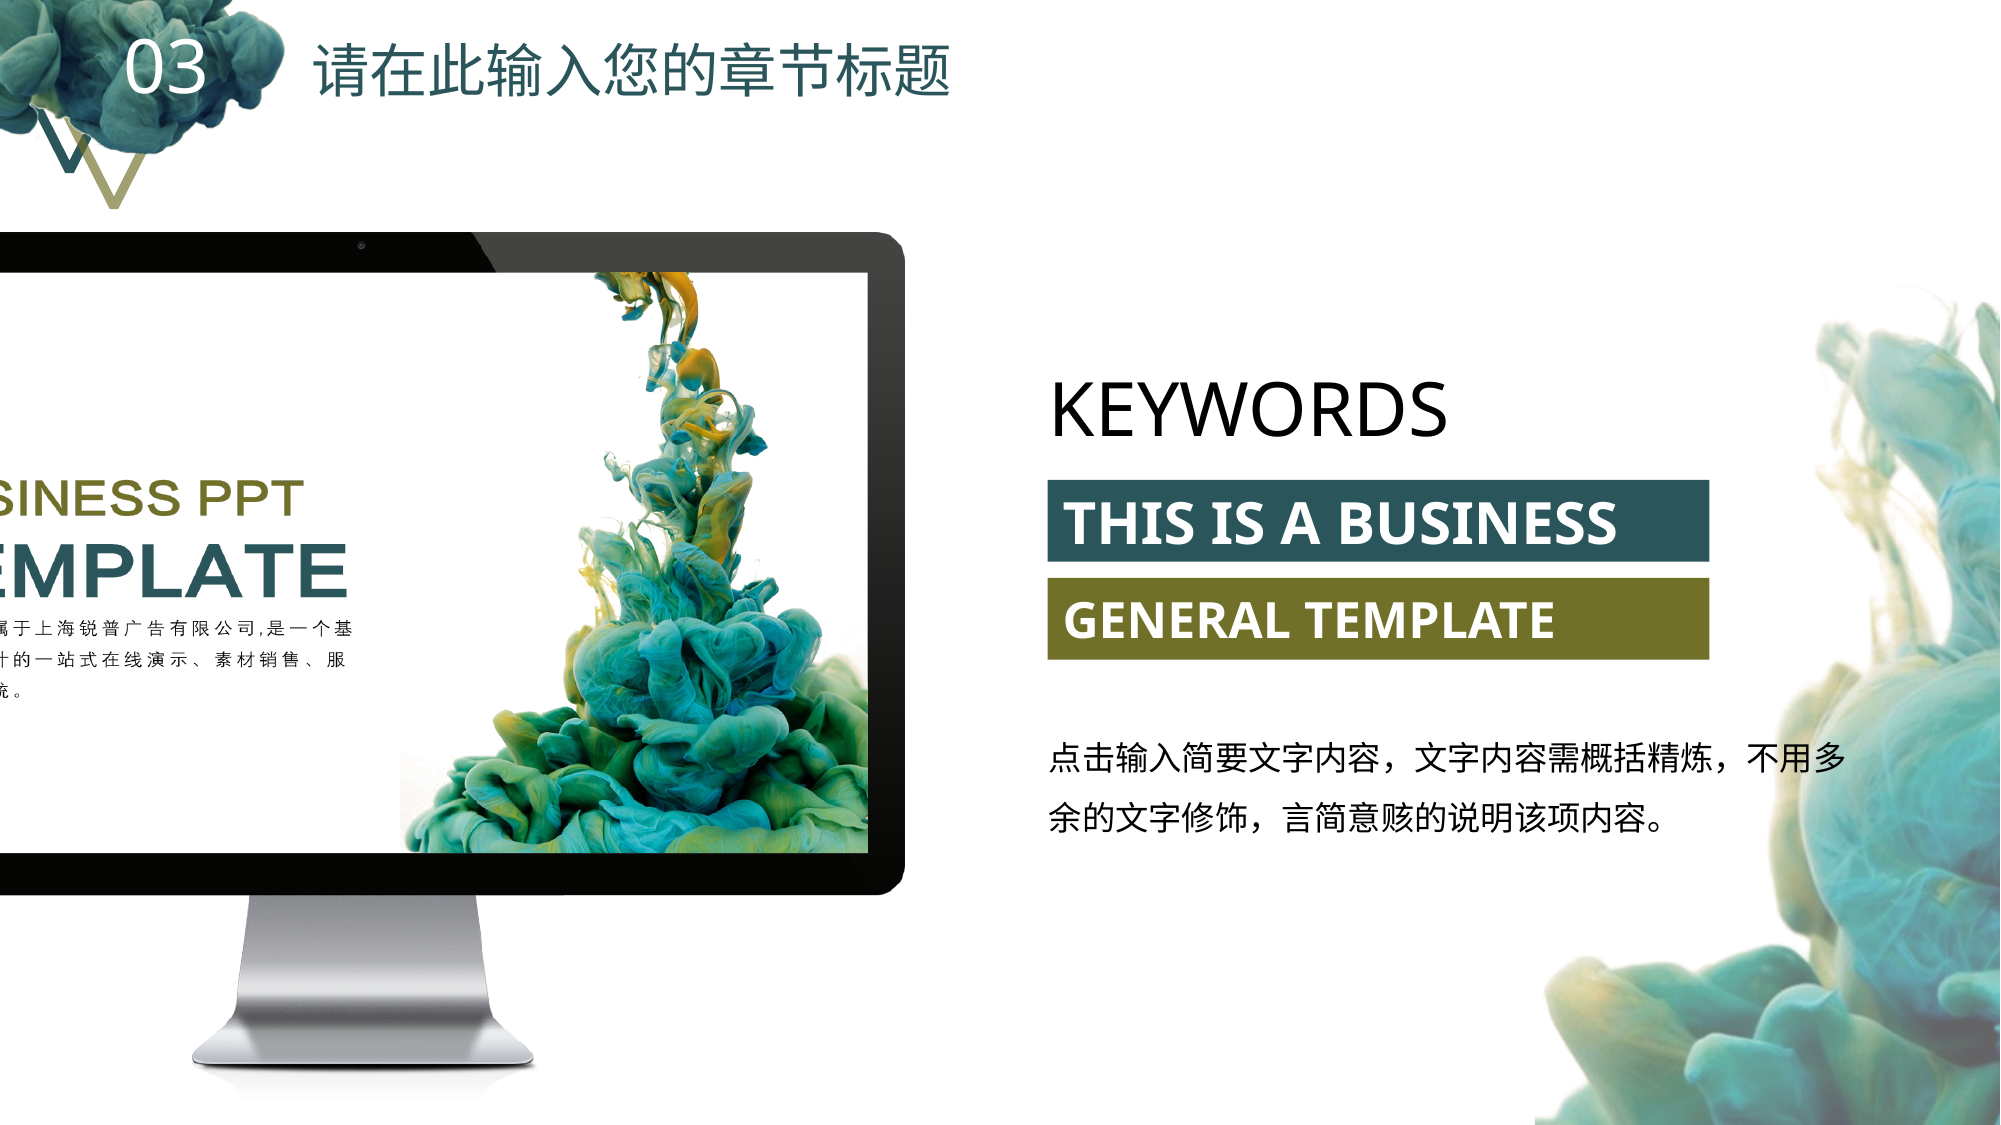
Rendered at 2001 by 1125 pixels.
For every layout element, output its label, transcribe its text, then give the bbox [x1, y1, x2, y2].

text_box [0, 0, 1094, 177]
text_box GENERAL TEMPLATE [1202, 577, 1534, 660]
picture [1534, 229, 2000, 1125]
text_box 点击输入简要文字内容，文字内容需概括精炼，不用多余的文字修饰，言简意赅的说明该项内容。 [1202, 709, 1534, 845]
text_box KEYWORDS [1202, 353, 1534, 459]
text_box THIS IS A BUSINESS [1202, 479, 1534, 562]
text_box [0, 177, 1202, 1125]
